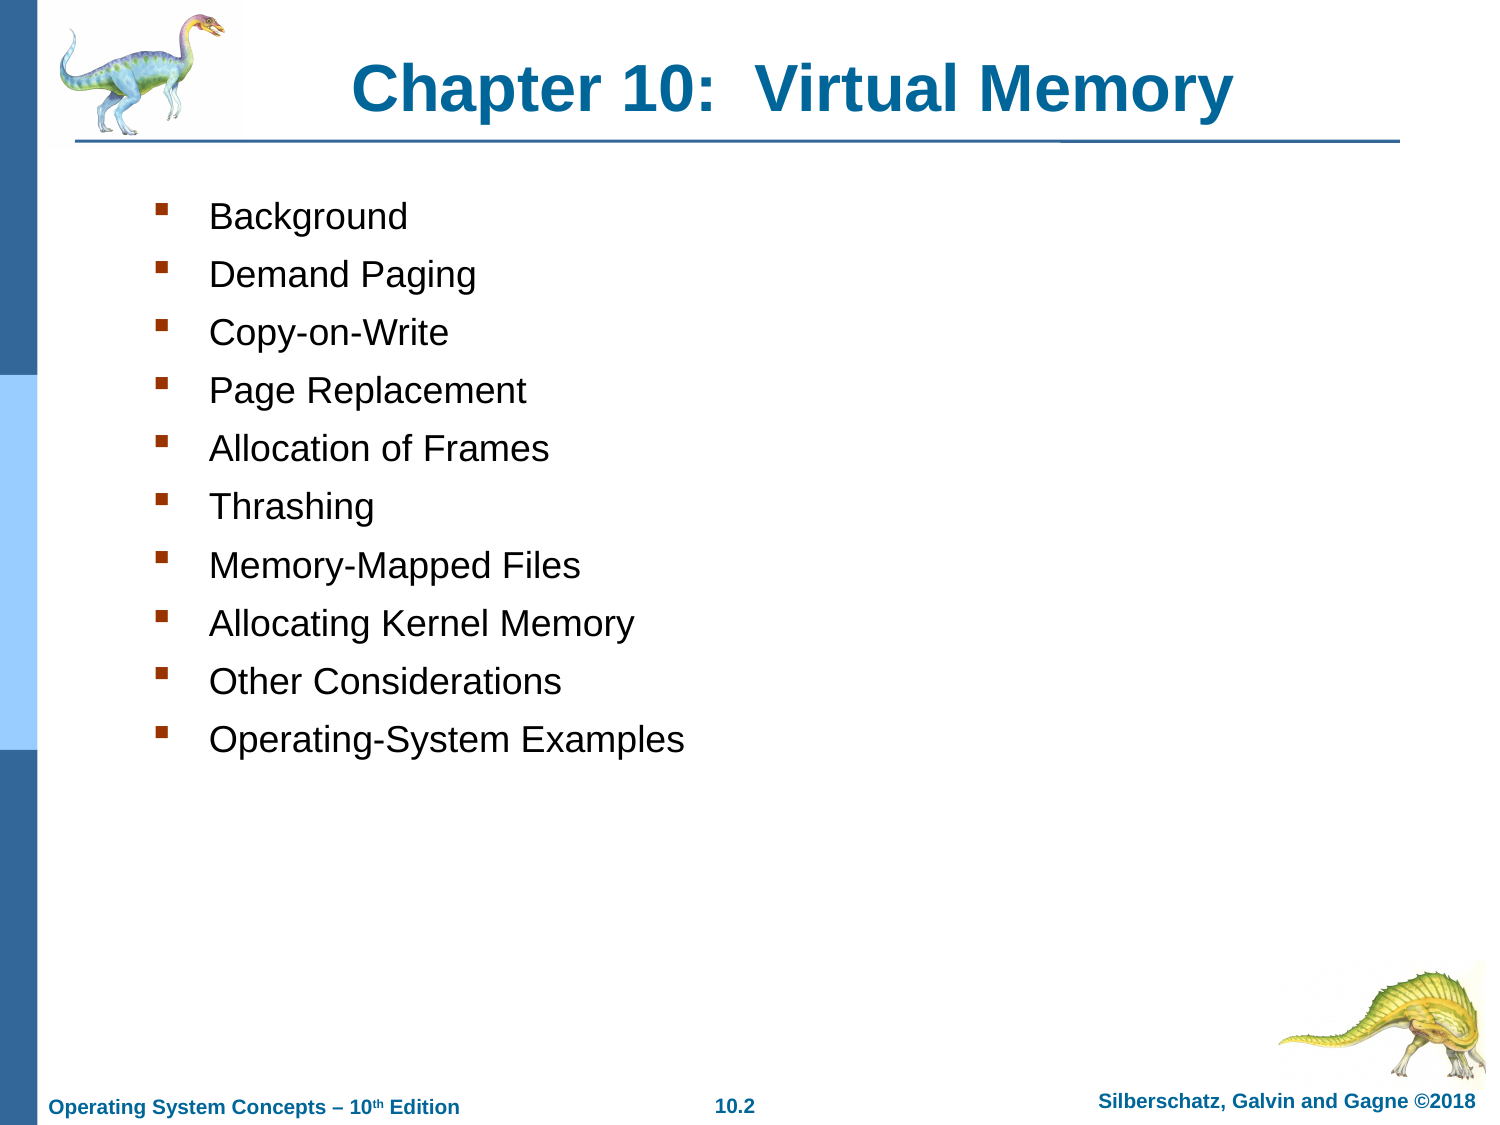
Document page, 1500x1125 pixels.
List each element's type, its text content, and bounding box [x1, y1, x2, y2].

picture [1275, 959, 1486, 1090]
list Background Demand Paging Copy-on-Write Page Replacement Allocation of Frames Thrashing Memory-Mapped Files Allocating Kernel Memory Other Considerations Operating-System Examples [137, 184, 1402, 928]
title Chapter 10: Virtual Memory [161, 38, 1425, 133]
picture [46, 0, 243, 149]
